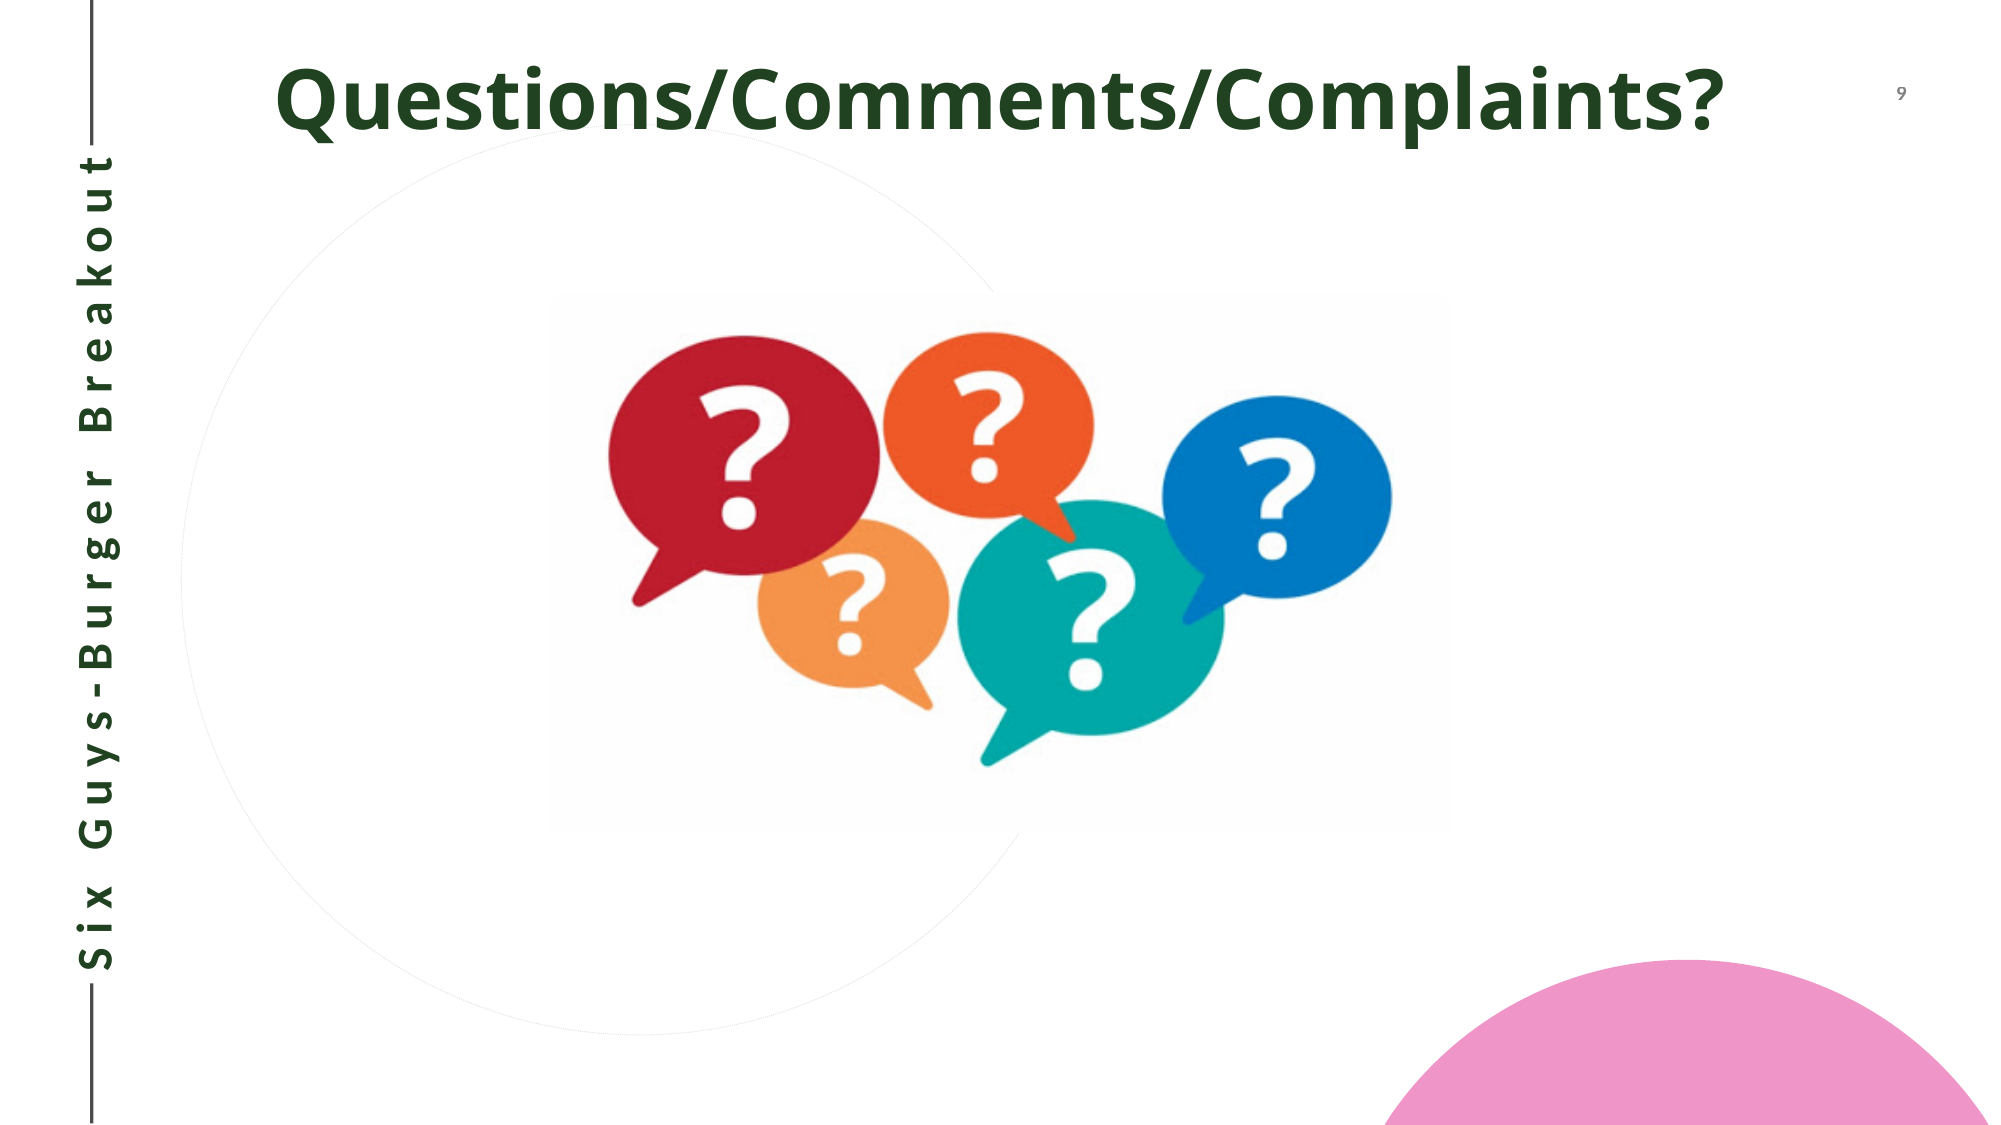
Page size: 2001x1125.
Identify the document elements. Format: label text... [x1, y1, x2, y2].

picture [549, 292, 1451, 833]
title Questions/Comments/Complaints? [0, 32, 2000, 148]
